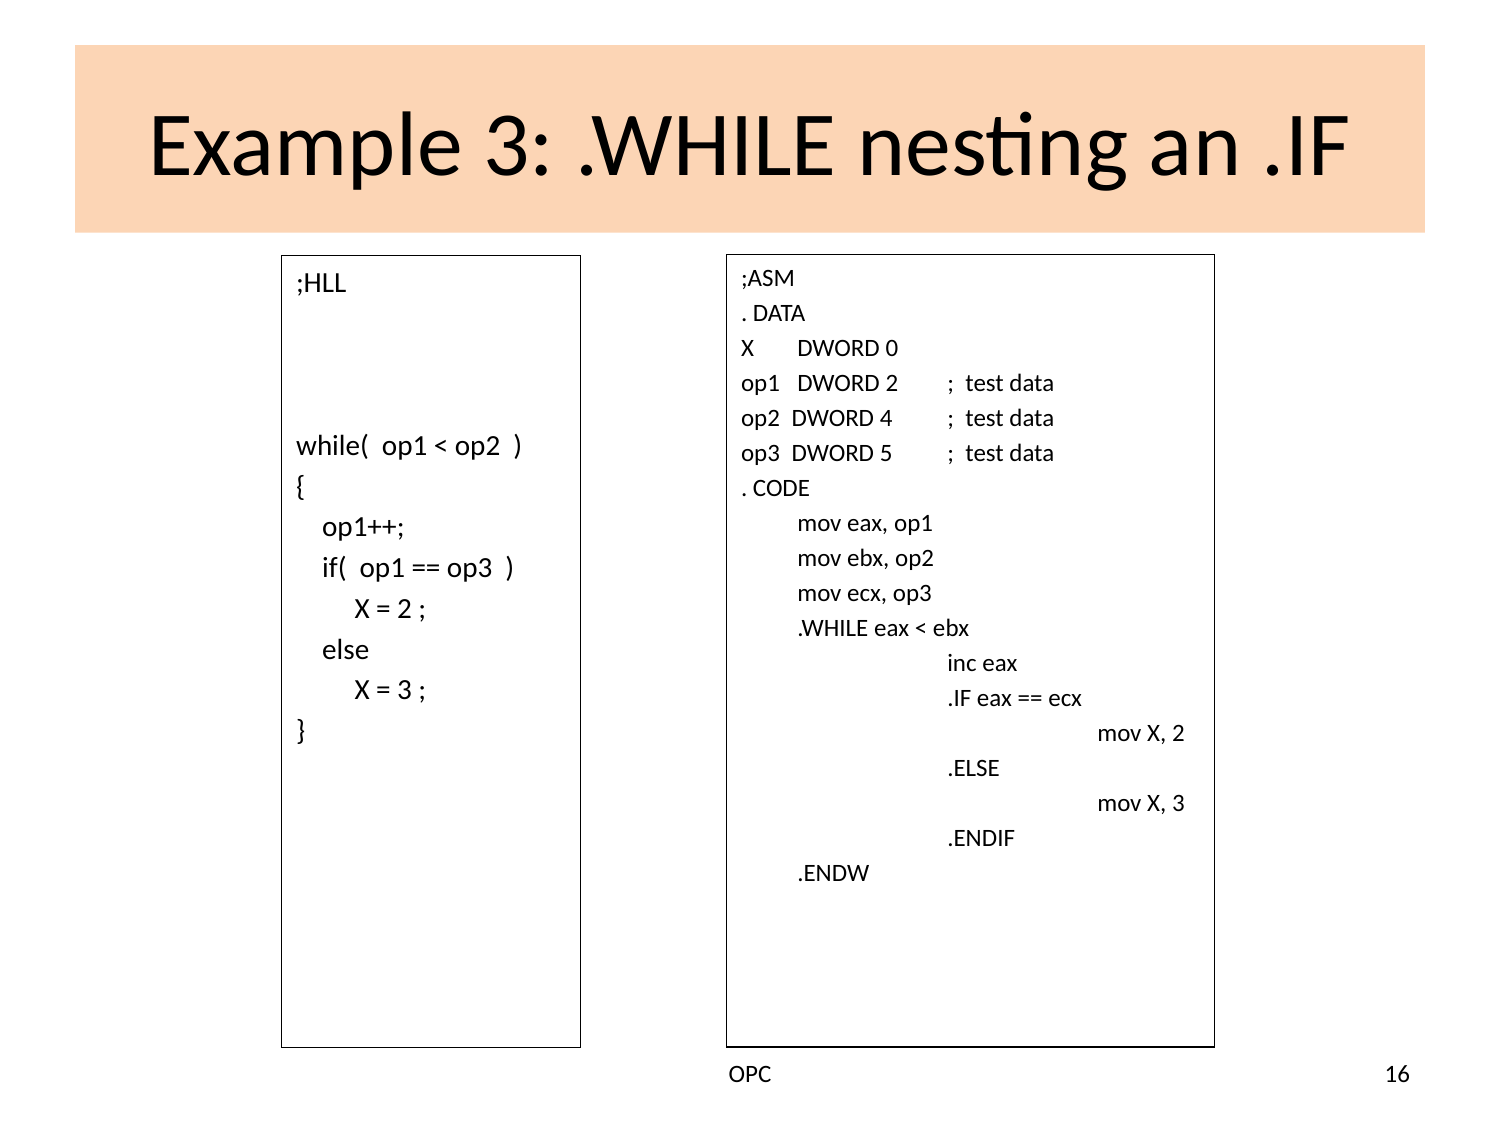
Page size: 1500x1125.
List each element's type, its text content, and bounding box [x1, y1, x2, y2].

text_box ;ASM . DATA X DWORD 0 op1 DWORD 2 ; test data op2 DWORD 4 ; test data op3 DWORD 5 ; test data . CODE mov eax, op1 mov ebx, op2 mov ecx, op3 .WHILE eax < ebx inc eax .IF eax == ecx mov X, 2 .ELSE mov X, 3 .ENDIF .ENDW [726, 254, 1215, 1047]
list ;HLL while( op1 < op2 ) { op1++; if( op1 == op3 ) X = 2 ; else X = 3 ; } [281, 255, 581, 1048]
footer OPC [512, 1042, 988, 1103]
title Example 3: .WHILE nesting an .IF [75, 45, 1425, 233]
slide_number 16 [1074, 1042, 1425, 1103]
